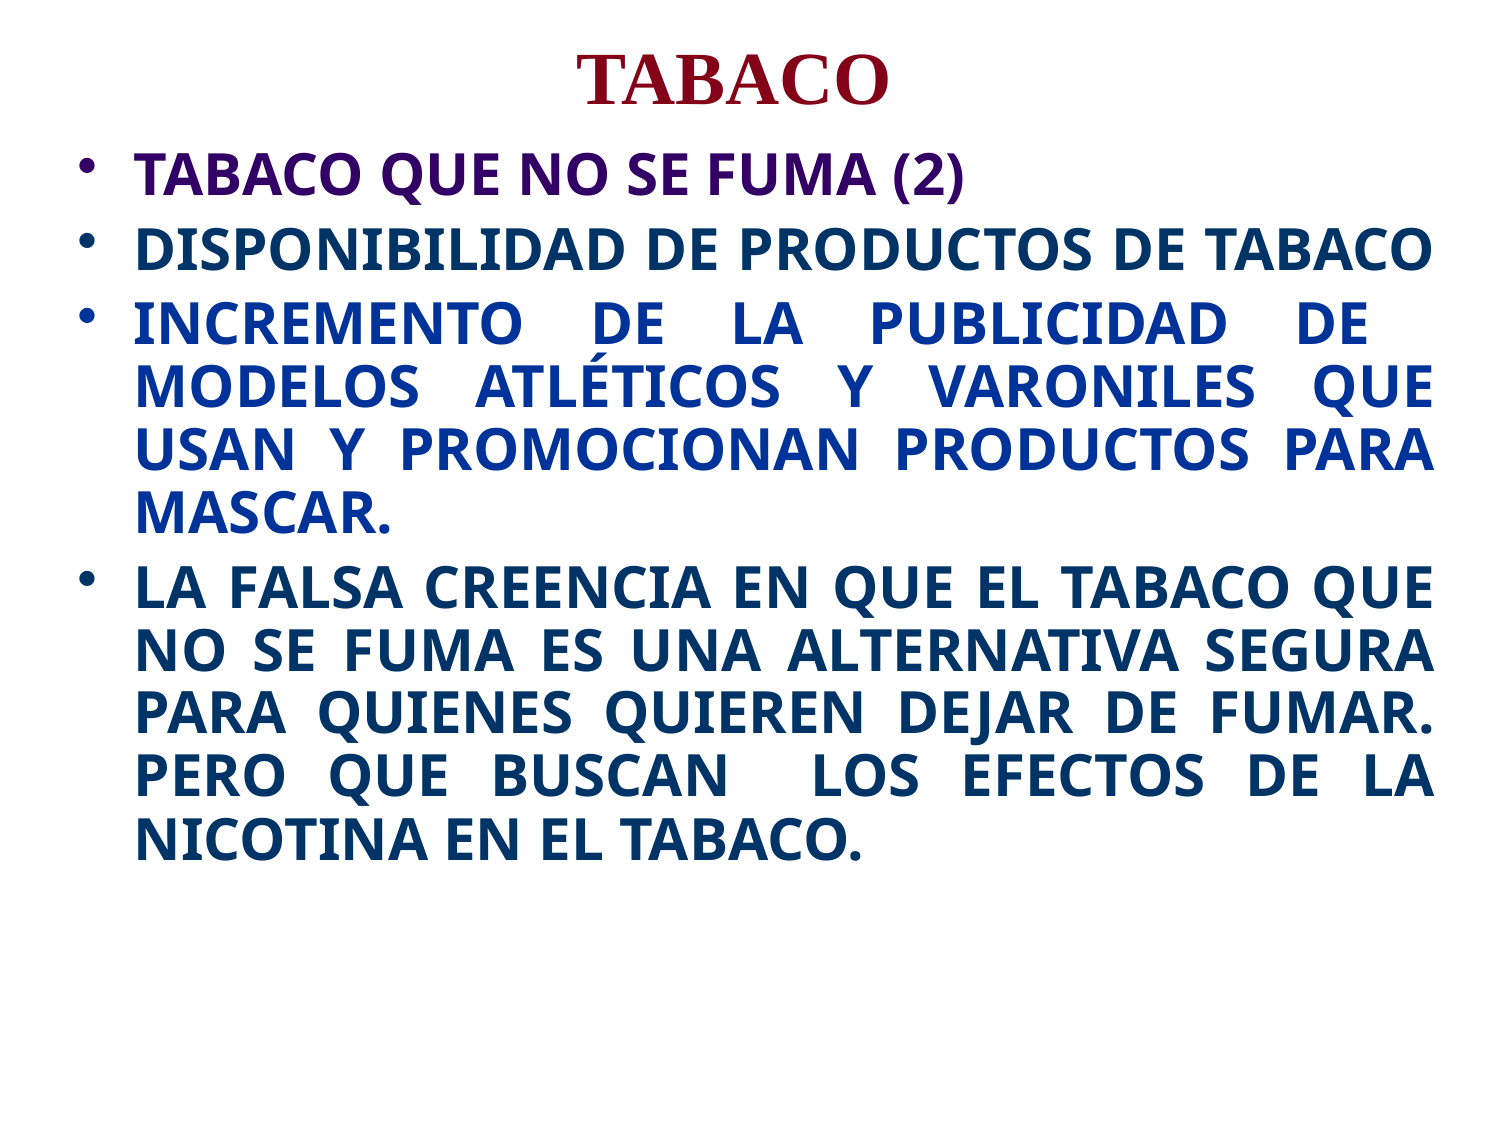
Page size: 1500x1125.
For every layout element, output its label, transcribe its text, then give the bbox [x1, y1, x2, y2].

title TABACO [87, 37, 1363, 113]
list TABACO QUE NO SE FUMA (2) DISPONIBILIDAD DE PRODUCTOS DE TABACO INCREMENTO DE LA PUBLICIDAD DE MODELOS ATLÉTICOS Y VARONILES QUE USAN Y PROMOCIONAN PRODUCTOS PARA MASCAR. LA FALSA CREENCIA EN QUE EL TABACO QUE NO SE FUMA ES UNA ALTERNATIVA SEGURA PARA QUIENES QUIEREN DEJAR DE FUMAR. PERO QUE BUSCAN LOS EFECTOS DE LA NICOTINA EN EL TABACO. [62, 137, 1450, 1025]
